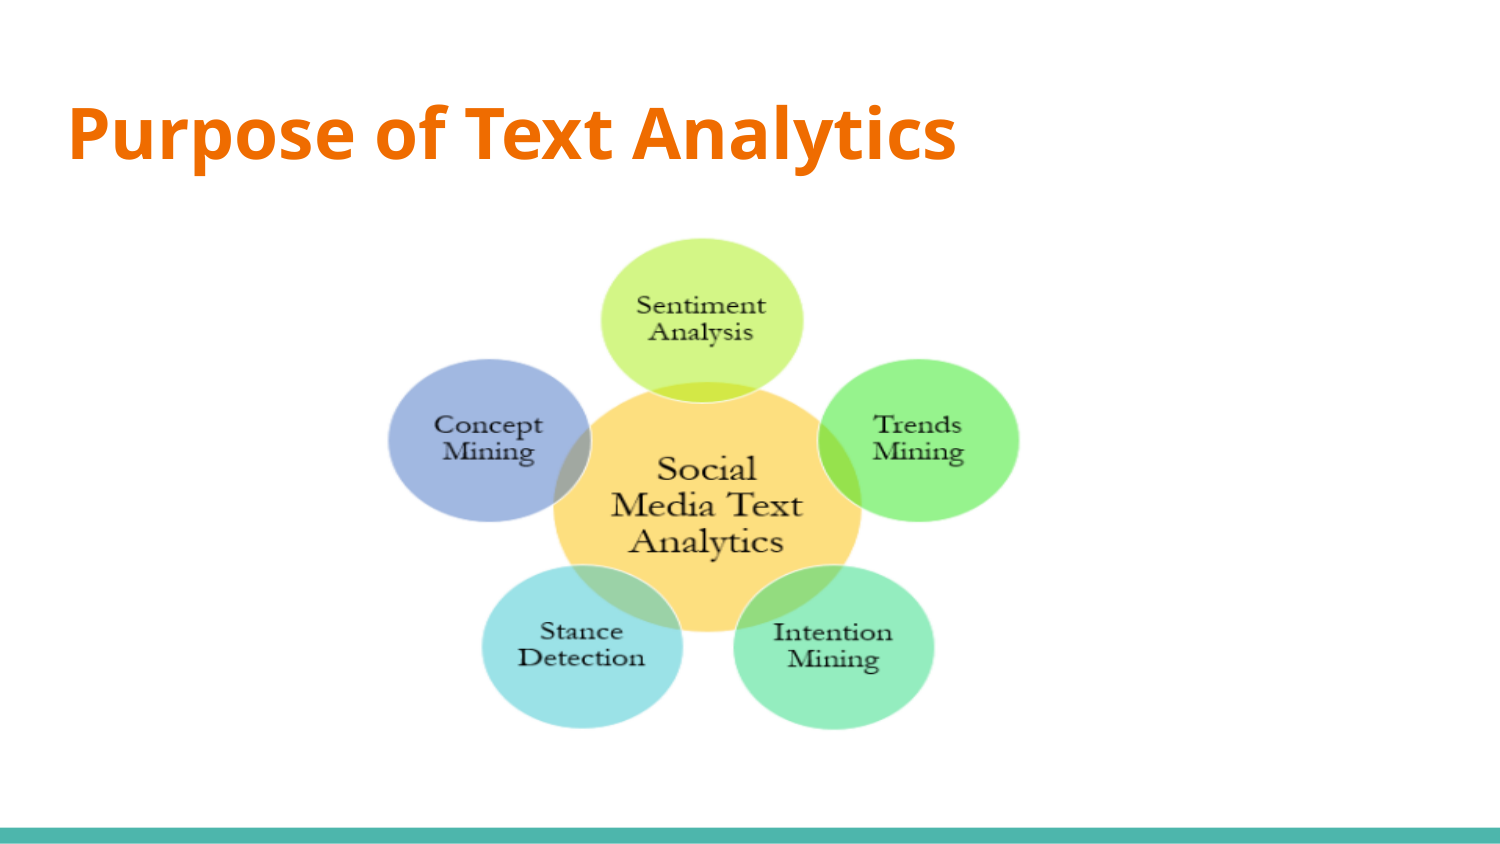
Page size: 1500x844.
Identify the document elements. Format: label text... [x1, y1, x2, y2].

picture [347, 207, 1061, 767]
title Purpose of Text Analytics [51, 72, 1449, 189]
